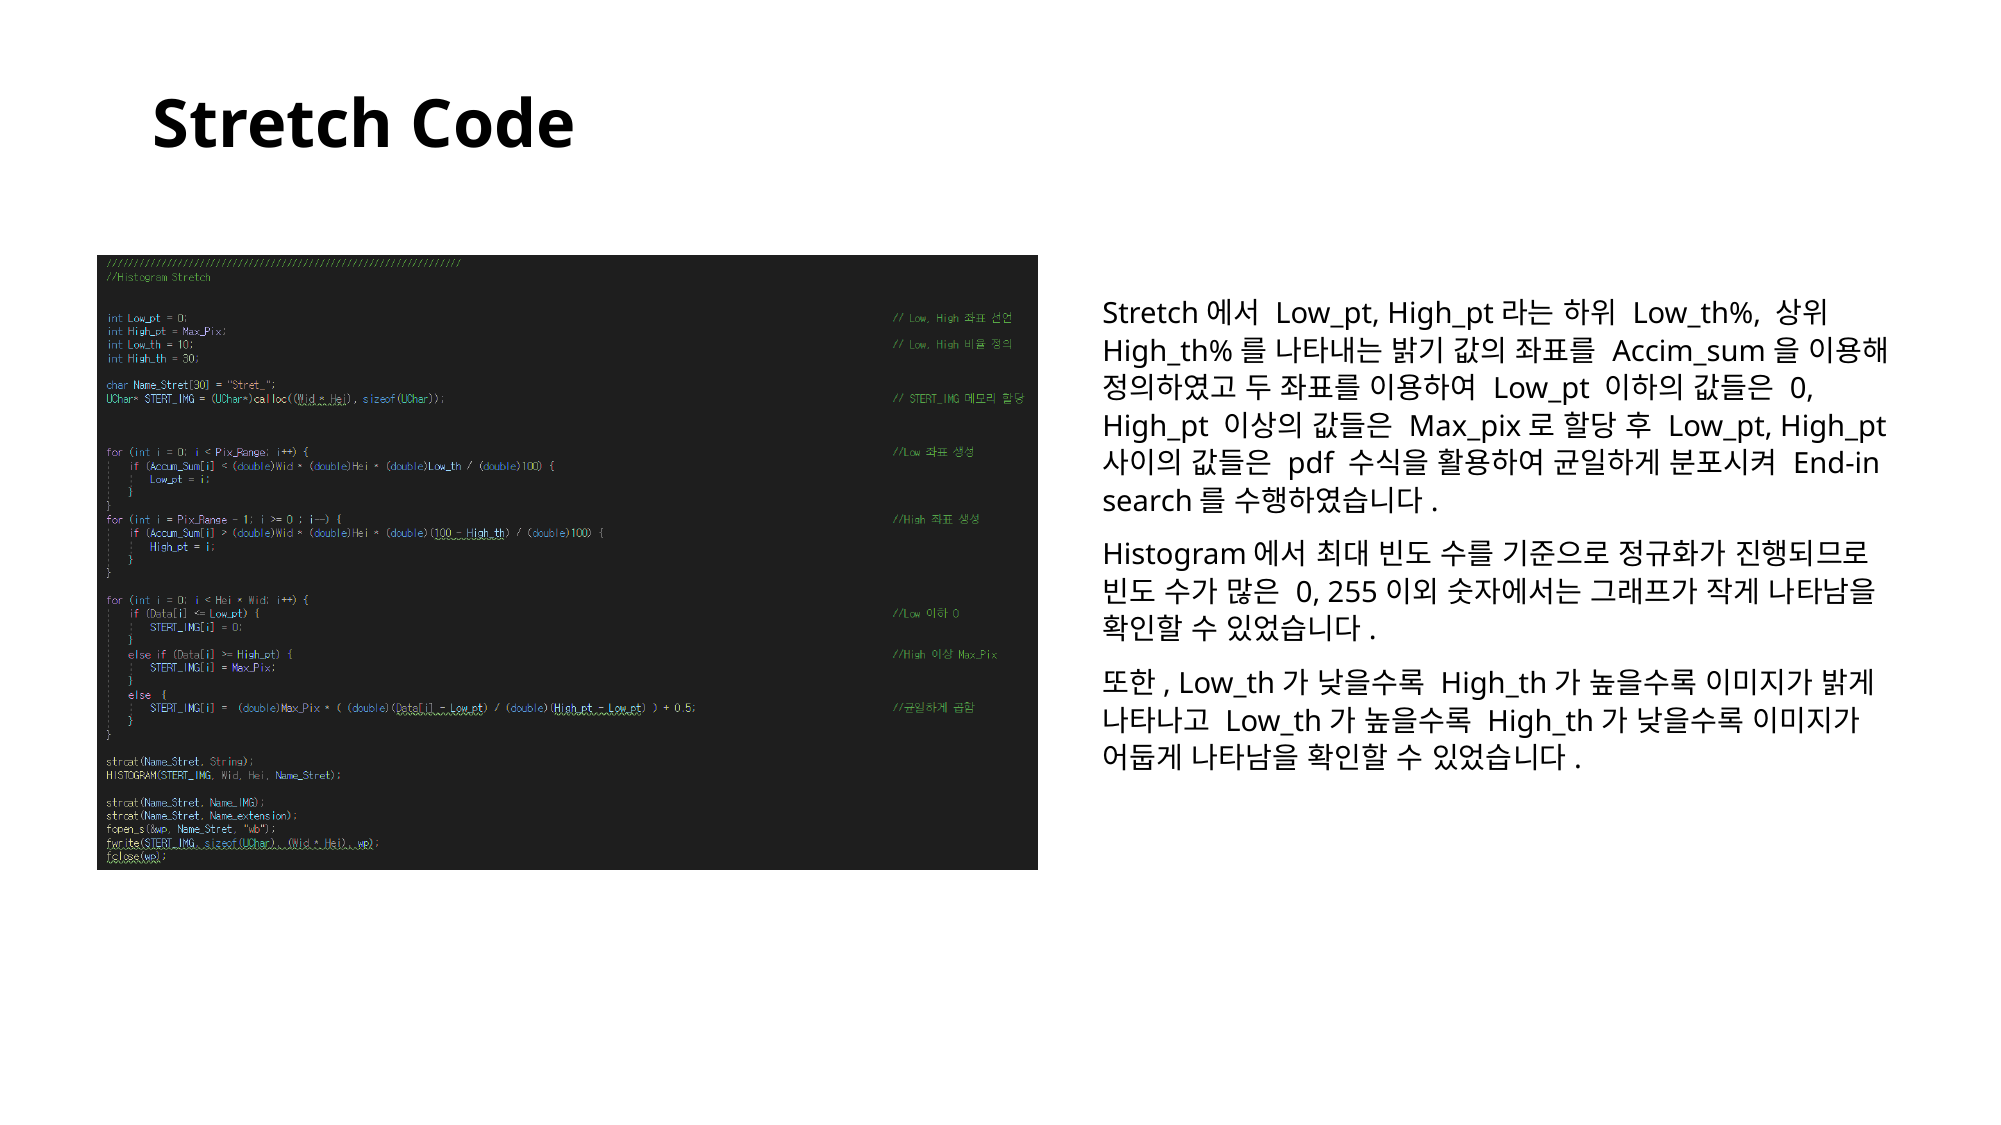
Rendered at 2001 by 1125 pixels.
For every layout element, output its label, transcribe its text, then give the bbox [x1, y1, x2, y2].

picture [97, 255, 1038, 870]
title Stretch Code [137, 17, 1863, 235]
text_box Stretch에서 Low_pt, High_pt라는 하위 Low_th%, 상위 High_th%를 나타내는 밝기 값의 좌표를 Accim_sum을 이용해 정의하였고 두 좌표를 이용하여 Low_pt 이하의 값들은 0, High_pt 이상의 값들은 Max_pix로 할당 후 Low_pt, High_pt 사이의 값들은 pdf 수식을 활용하여 균일하게 분포시켜 End-in search를 수행하였습니다. Histogram에서 최대 빈도 수를 기준으로 정규화가 진행되므로 빈도 수가 많은 0, 255이외 숫자에서는 그래프가 작게 나타남을 확인할 수 있었습니다. 또한, Low_th가 낮을수록 High_th가 높을수록 이미지가 밝게 나타나고 Low_th가 높을수록 High_th가 낮을수록 이미지가 어둡게 나타남을 확인할 수 있었습니다. [1087, 285, 1936, 834]
